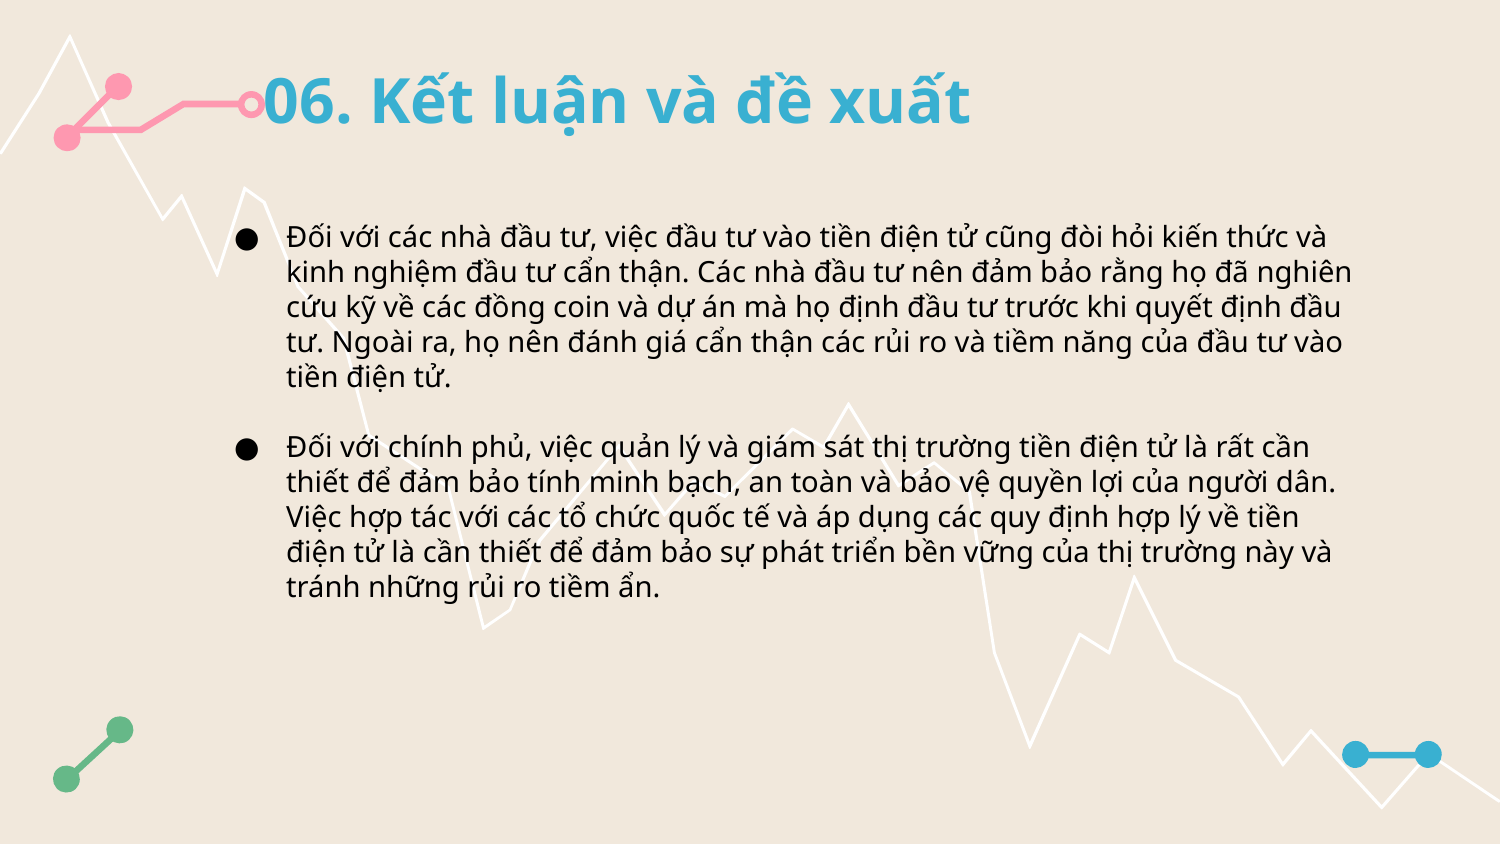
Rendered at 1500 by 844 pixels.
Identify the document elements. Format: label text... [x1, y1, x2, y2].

text_box Đối với các nhà đầu tư, việc đầu tư vào tiền điện tử cũng đòi hỏi kiến thức và kinh nghiệm đầu tư cẩn thận. Các nhà đầu tư nên đảm bảo rằng họ đã nghiên cứu kỹ về các đồng coin và dự án mà họ định đầu tư trước khi quyết định đầu tư. Ngoài ra, họ nên đánh giá cẩn thận các rủi ro và tiềm năng của đầu tư vào tiền điện tử. Đối với chính phủ, việc quản lý và giám sát thị trường tiền điện tử là rất cần thiết để đảm bảo tính minh bạch, an toàn và bảo vệ quyền lợi của người dân. Việc hợp tác với các tổ chức quốc tế và áp dụng các quy định hợp lý về tiền điện tử là cần thiết để đảm bảo sự phát triển bền vững của thị trường này và tránh những rủi ro tiềm ẩn. [196, 203, 1376, 688]
title 06. Kết luận và đề xuất [249, 46, 1058, 140]
